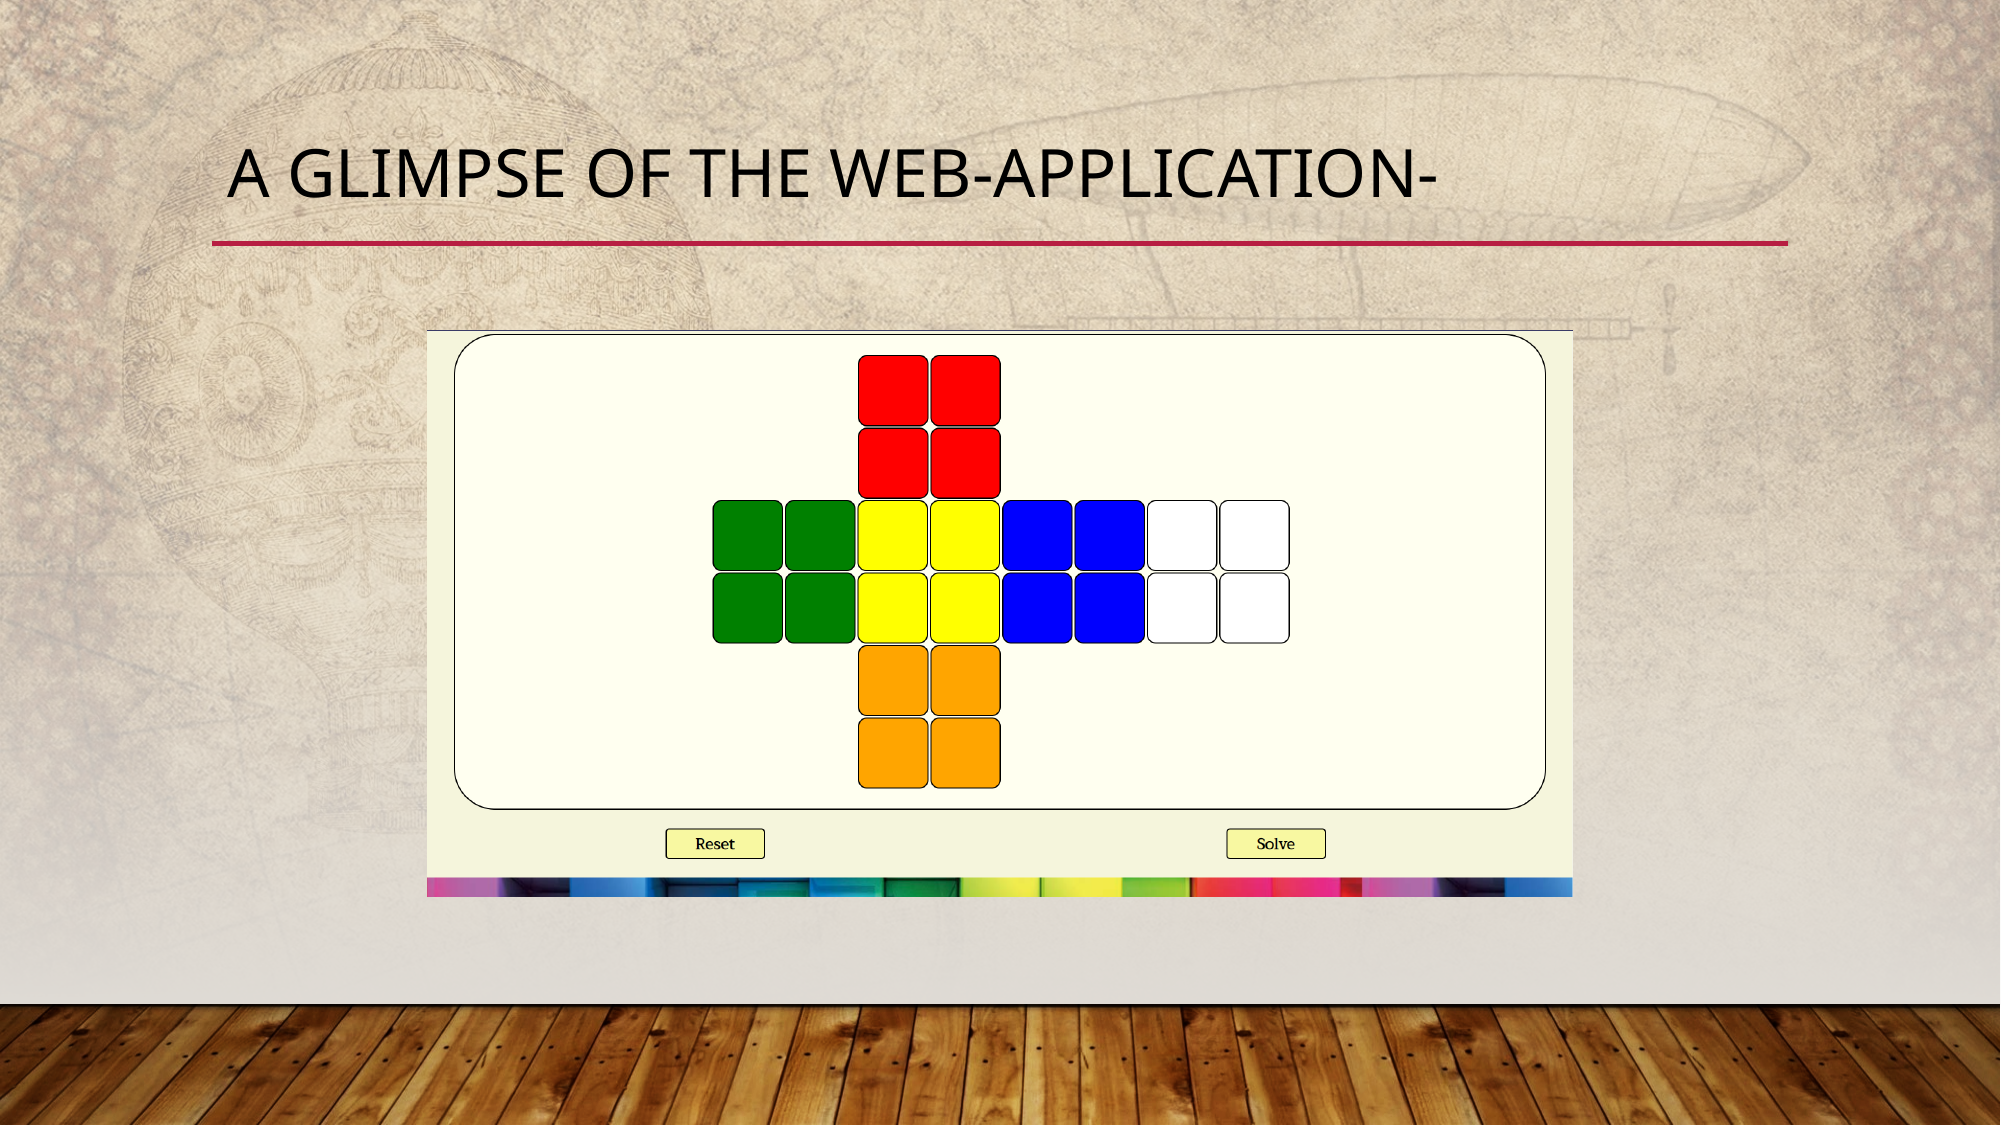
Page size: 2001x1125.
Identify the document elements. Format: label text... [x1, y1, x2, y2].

picture [0, 1004, 2000, 1125]
title A glimpse of the web-application- [212, 131, 1788, 305]
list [427, 330, 1573, 897]
